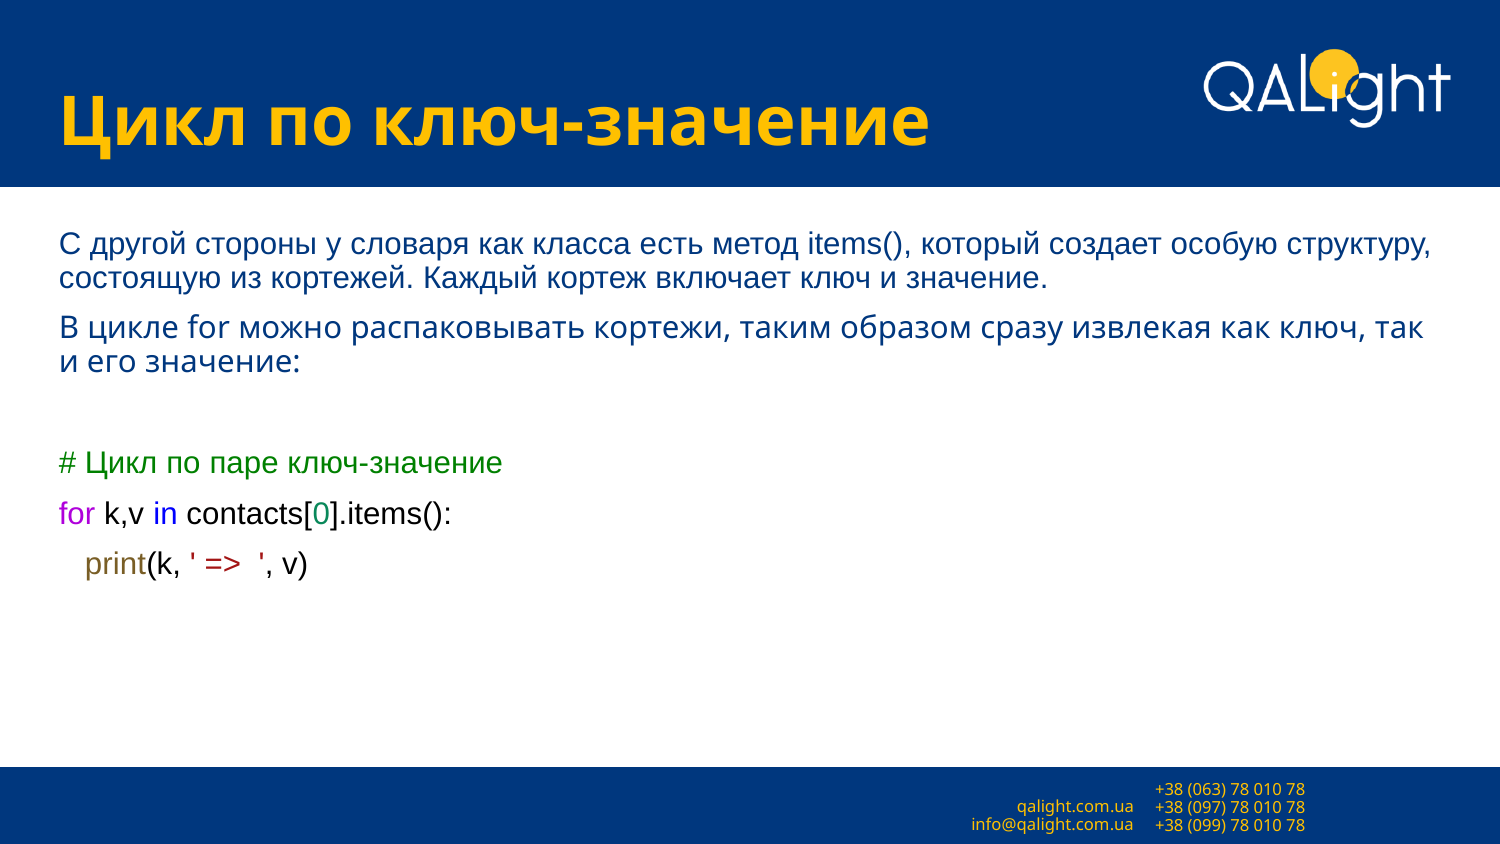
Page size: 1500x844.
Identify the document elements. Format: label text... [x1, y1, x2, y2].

subtitle С другой стороны у словаря как класса есть метод items(), который создает особую структуру, состоящую из кортежей. Каждый кортеж включает ключ и значение. В цикле for можно распаковывать кортежи, таким образом сразу извлекая как ключ, так и его значение: # Цикл по паре ключ-значение for k,v in contacts[0].items(): print(k, ' => ', v) [47, 216, 1448, 763]
picture [1200, 48, 1453, 130]
title Цикл по ключ-значение [47, 15, 1187, 172]
